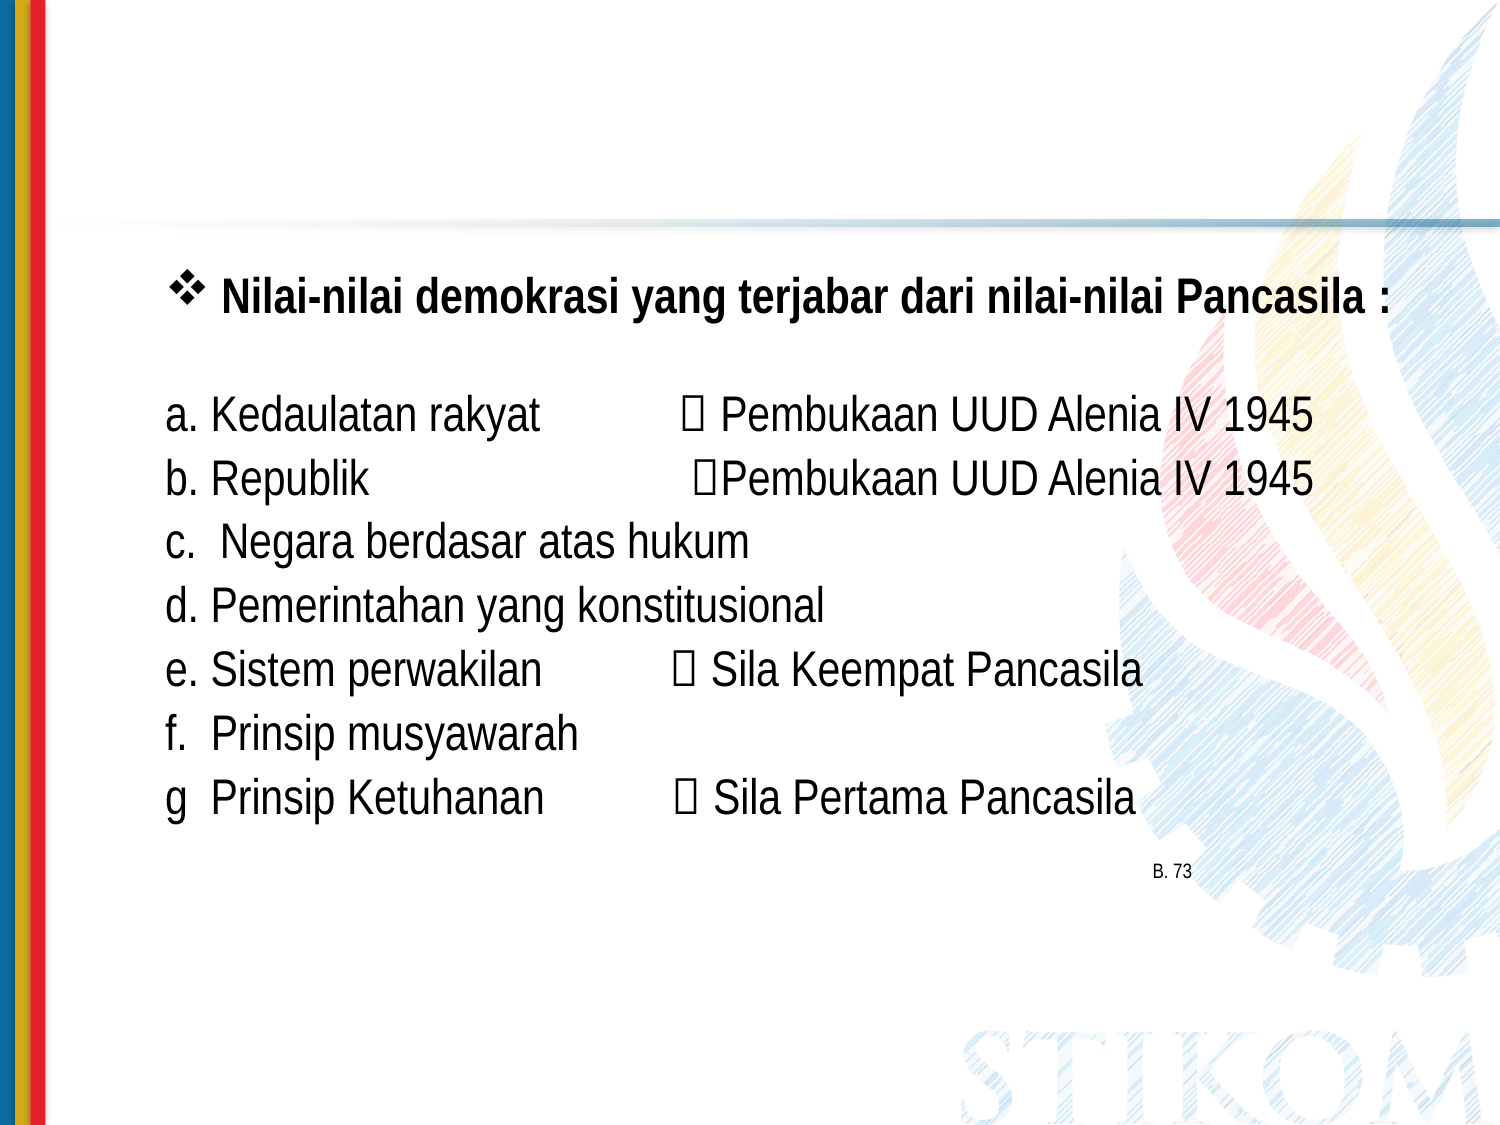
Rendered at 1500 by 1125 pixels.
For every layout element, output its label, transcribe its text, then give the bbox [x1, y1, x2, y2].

list Nilai-nilai demokrasi yang terjabar dari nilai-nilai Pancasila : a. Kedaulatan rakyat  Pembukaan UUD Alenia IV 1945 b. Republik Pembukaan UUD Alenia IV 1945 c. Negara berdasar atas hukum d. Pemerintahan yang konstitusional e. Sistem perwakilan  Sila Keempat Pancasila f. Prinsip musyawarah g Prinsip Ketuhanan  Sila Pertama Pancasila B. 73 [75, 262, 1425, 1048]
